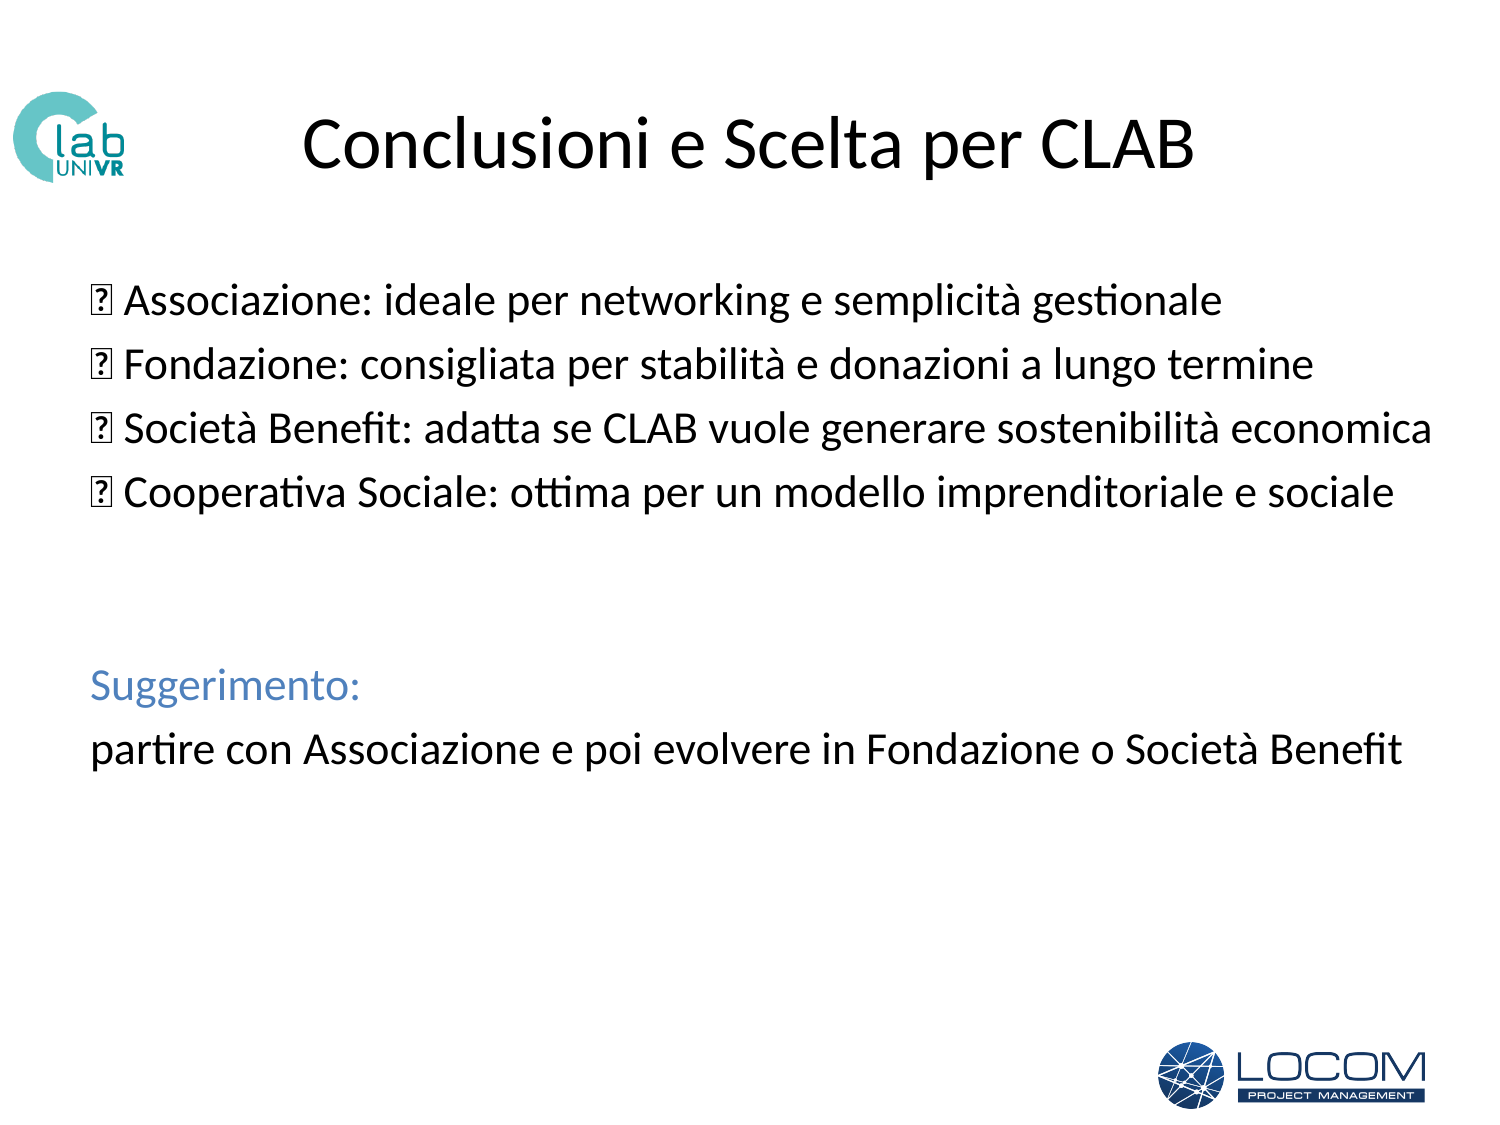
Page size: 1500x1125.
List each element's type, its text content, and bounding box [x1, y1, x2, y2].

picture [13, 82, 75, 193]
picture [1158, 1042, 1425, 1109]
title Conclusioni e Scelta per CLAB [75, 45, 1425, 233]
list 🔹 Associazione: ideale per networking e semplicità gestionale 🔹 Fondazione: consigliata per stabilità e donazioni a lungo termine 🔹 Società Benefit: adatta se CLAB vuole generare sostenibilità economica 🔹 Cooperativa Sociale: ottima per un modello imprenditoriale e sociale Suggerimento: partire con Associazione e poi evolvere in Fondazione o Società Benefit [75, 262, 1500, 1005]
